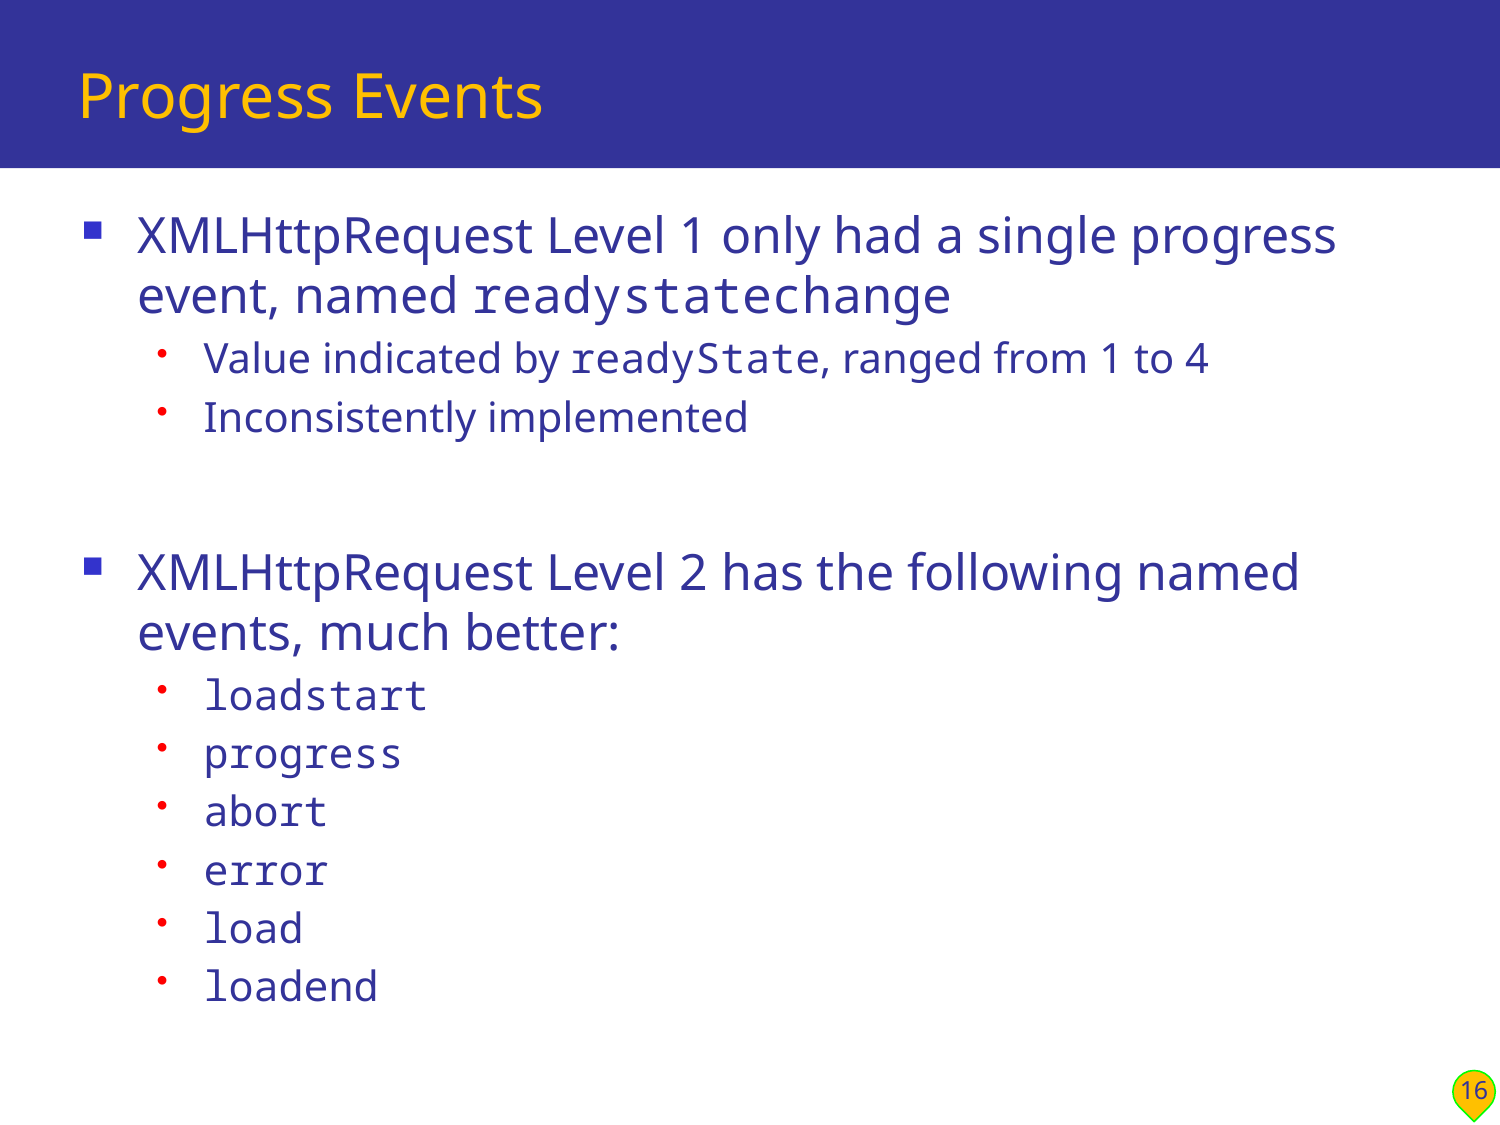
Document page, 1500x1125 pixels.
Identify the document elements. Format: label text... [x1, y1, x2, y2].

list XMLHttpRequest Level 1 only had a single progress event, named readystatechange Value indicated by readyState, ranged from 1 to 4 Inconsistently implemented XMLHttpRequest Level 2 has the following named events, much better: loadstart progress abort error load loadend [66, 196, 1460, 1007]
footer 16 [1431, 1040, 1500, 1117]
title Progress Events [61, 24, 1465, 139]
